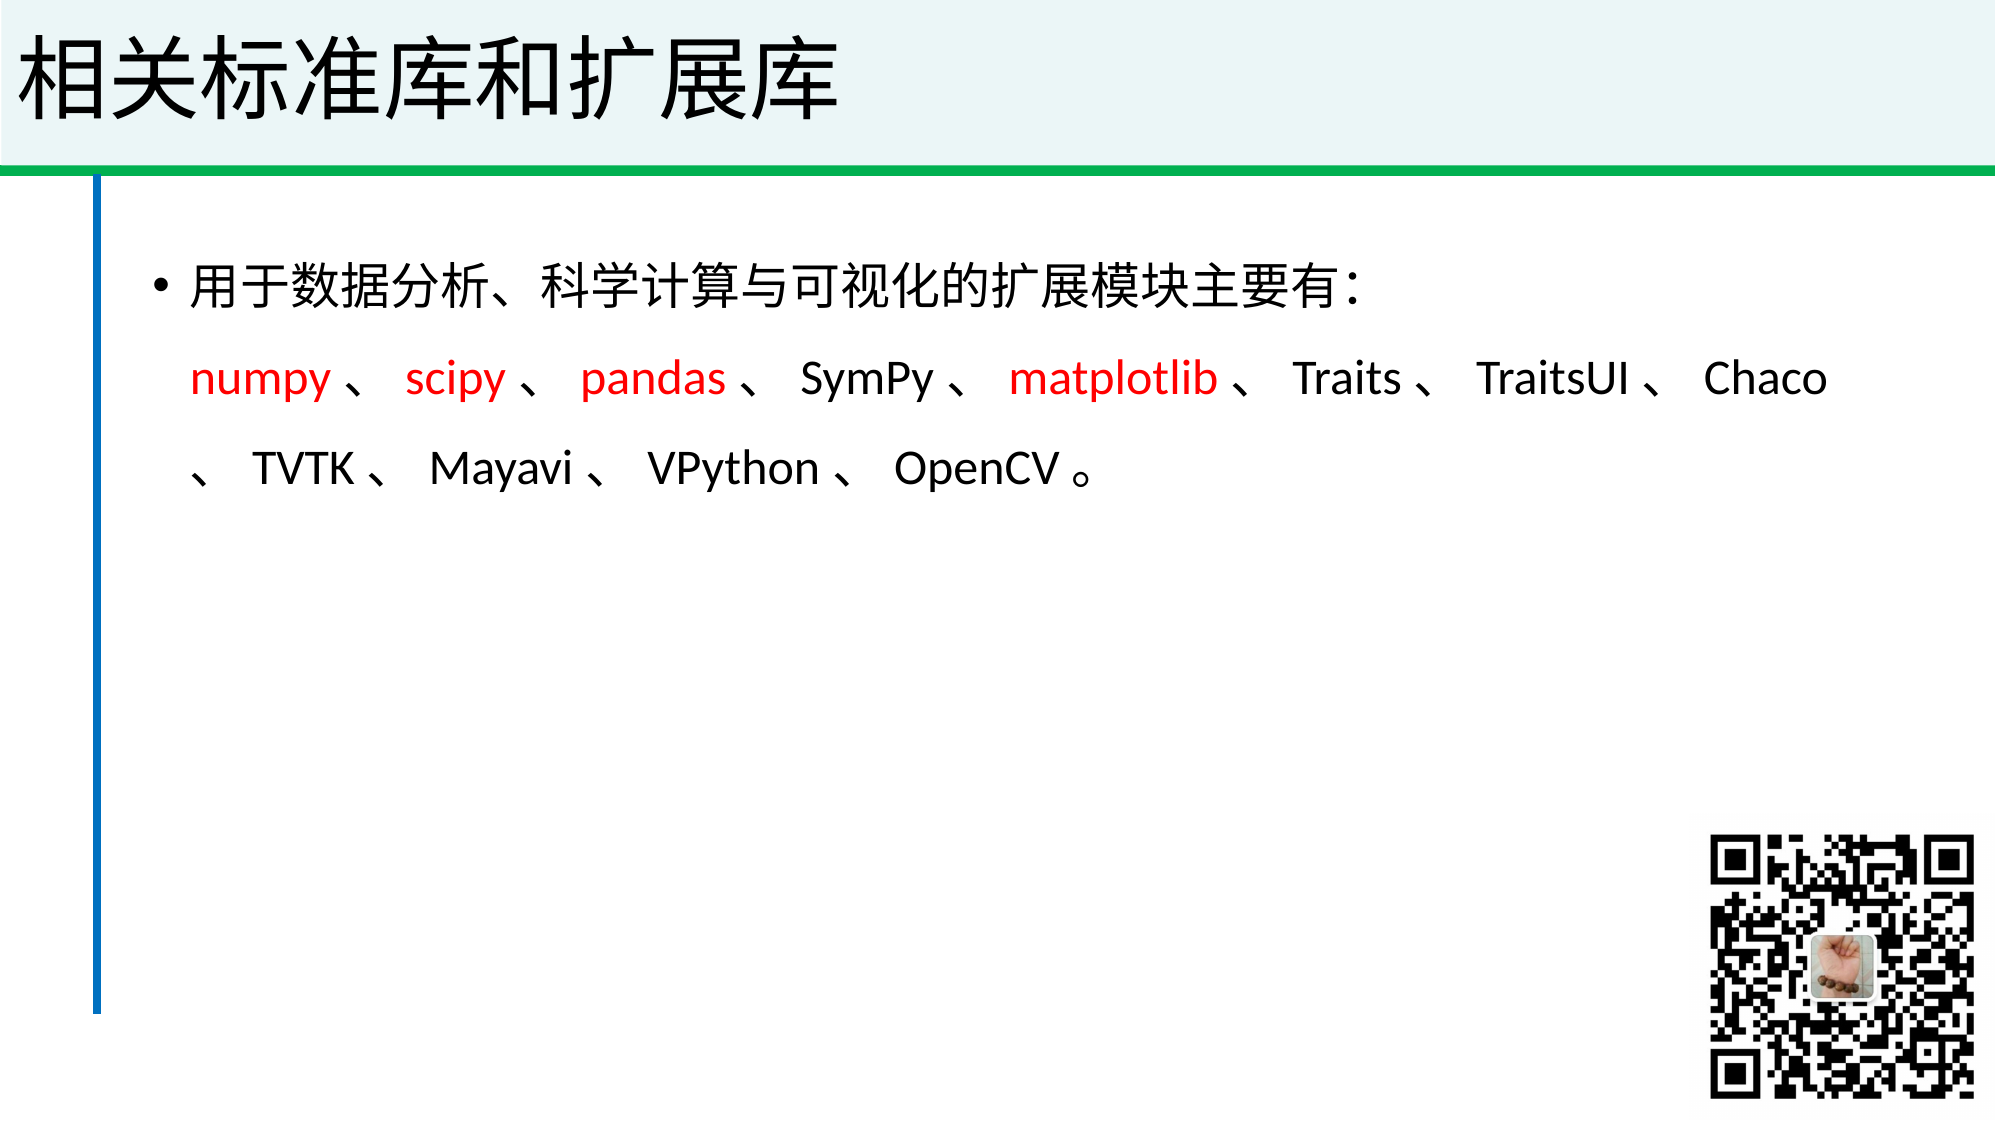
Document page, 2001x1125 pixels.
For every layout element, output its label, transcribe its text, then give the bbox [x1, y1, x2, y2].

list 用于数据分析、科学计算与可视化的扩展模块主要有：numpy、scipy、pandas、SymPy、matplotlib、Traits、TraitsUI、Chaco、TVTK、Mayavi、VPython、OpenCV。 [137, 216, 1863, 978]
title 相关标准库和扩展库 [1, 0, 1995, 166]
picture [1689, 813, 1995, 1120]
